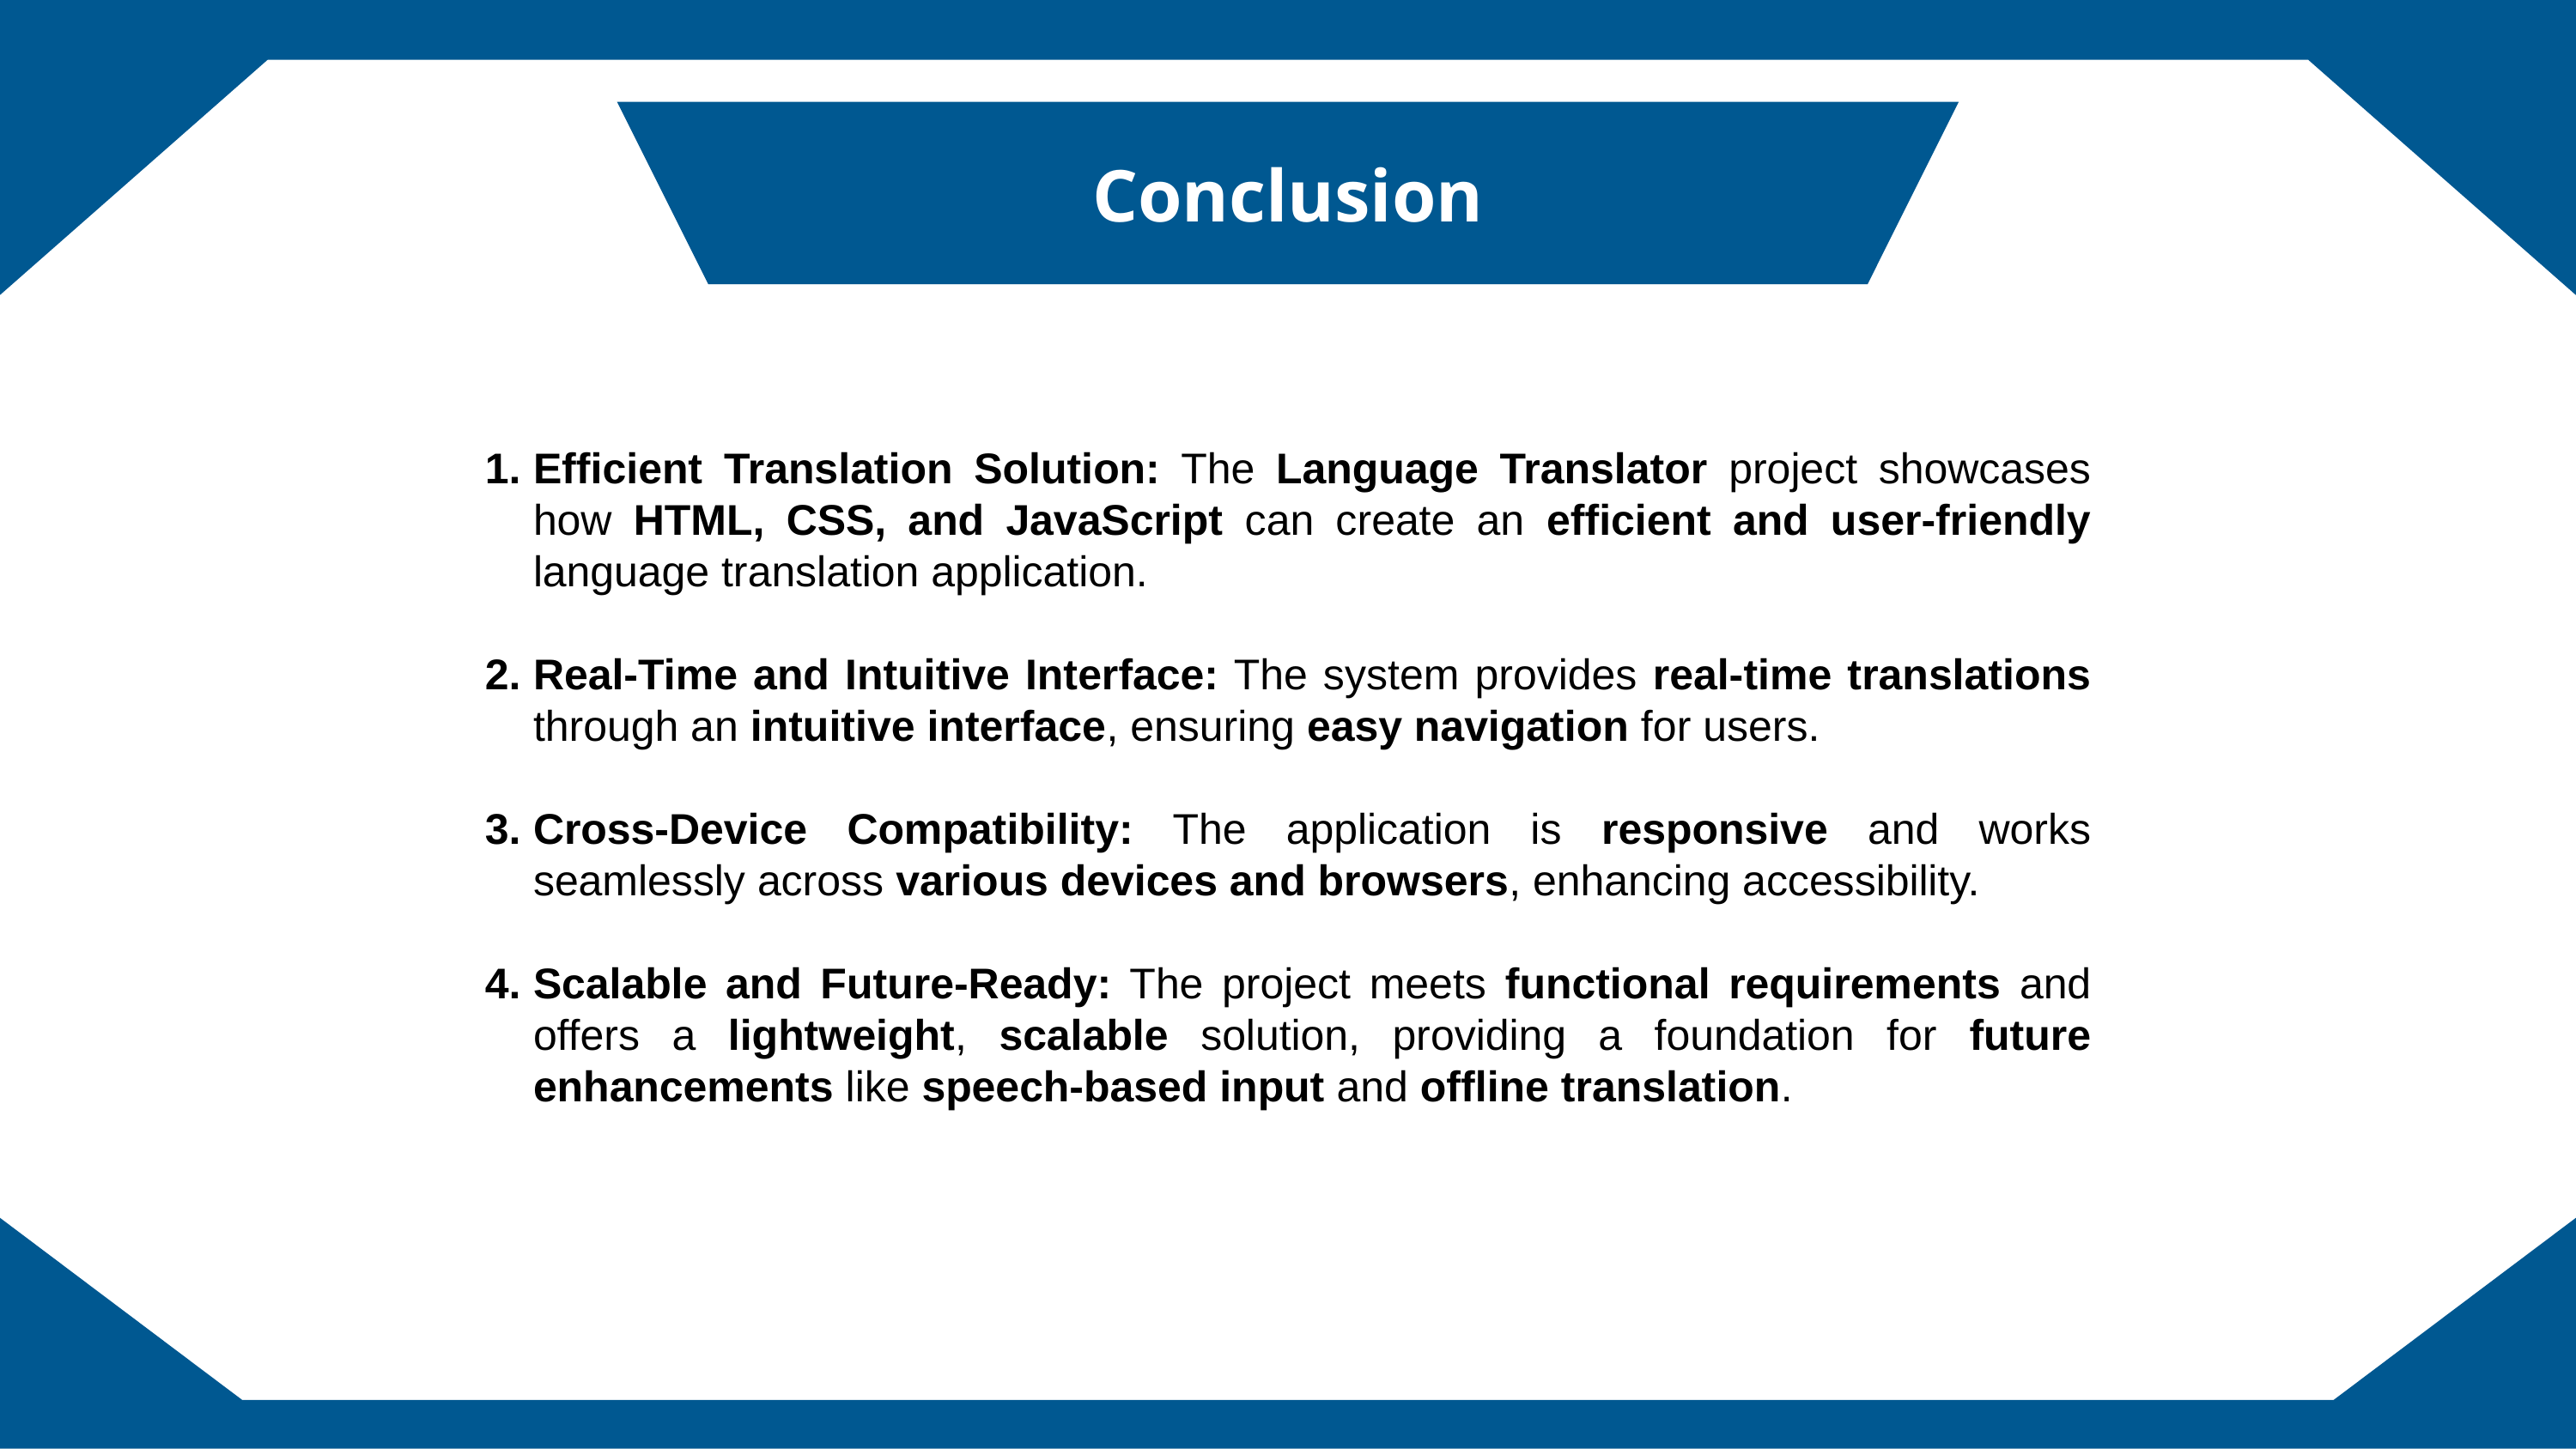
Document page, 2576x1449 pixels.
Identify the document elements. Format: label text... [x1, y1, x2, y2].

text_box [43, 307, 2340, 656]
text_box [0, 0, 2576, 295]
text_box Efficient Translation Solution: The Language Translator project showcases how HTML, CSS, and JavaScript can create an efficient and user-friendly language translation application. Real-Time and Intuitive Interface: The system provides real-time translations through an intuitive interface, ensuring easy navigation for users. Cross-Device Compatibility: The application is responsive and works seamlessly across various devices and browsers, enhancing accessibility. Scalable and Future-Ready: The project meets functional requirements and offers a lightweight, scalable solution, providing a foundation for future enhancements like speech-based input and offline translation. [471, 434, 2104, 1117]
text_box [0, 1217, 2576, 1449]
text_box [311, 402, 2287, 537]
text_box Conclusion [617, 101, 1959, 285]
